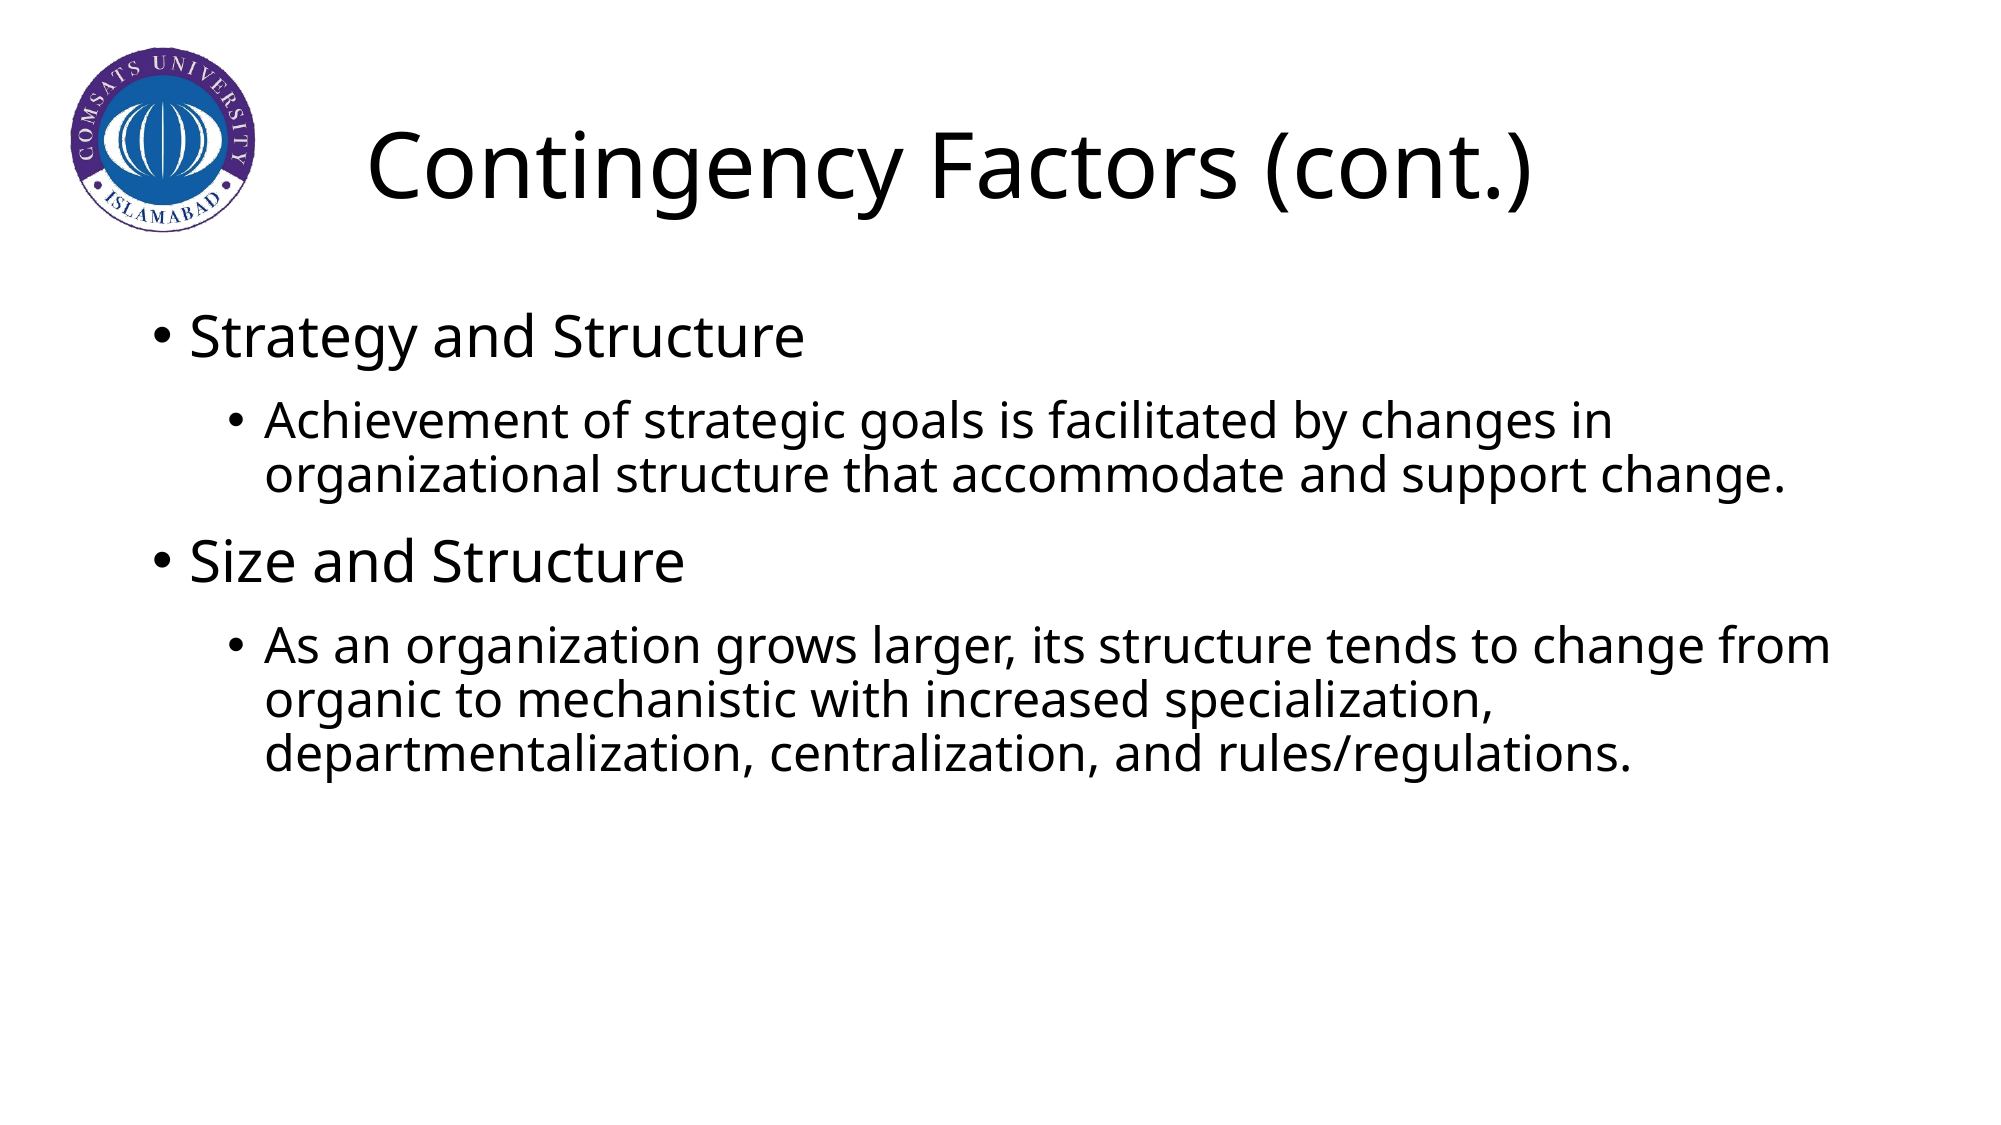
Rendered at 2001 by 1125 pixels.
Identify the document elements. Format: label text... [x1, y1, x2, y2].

picture [62, 37, 263, 238]
title Contingency Factors (cont.) [350, 59, 1863, 278]
list Strategy and Structure Achievement of strategic goals is facilitated by changes in organizational structure that accommodate and support change. Size and Structure As an organization grows larger, its structure tends to change from organic to mechanistic with increased specialization, departmentalization, centralization, and rules/regulations. [137, 299, 1863, 1014]
